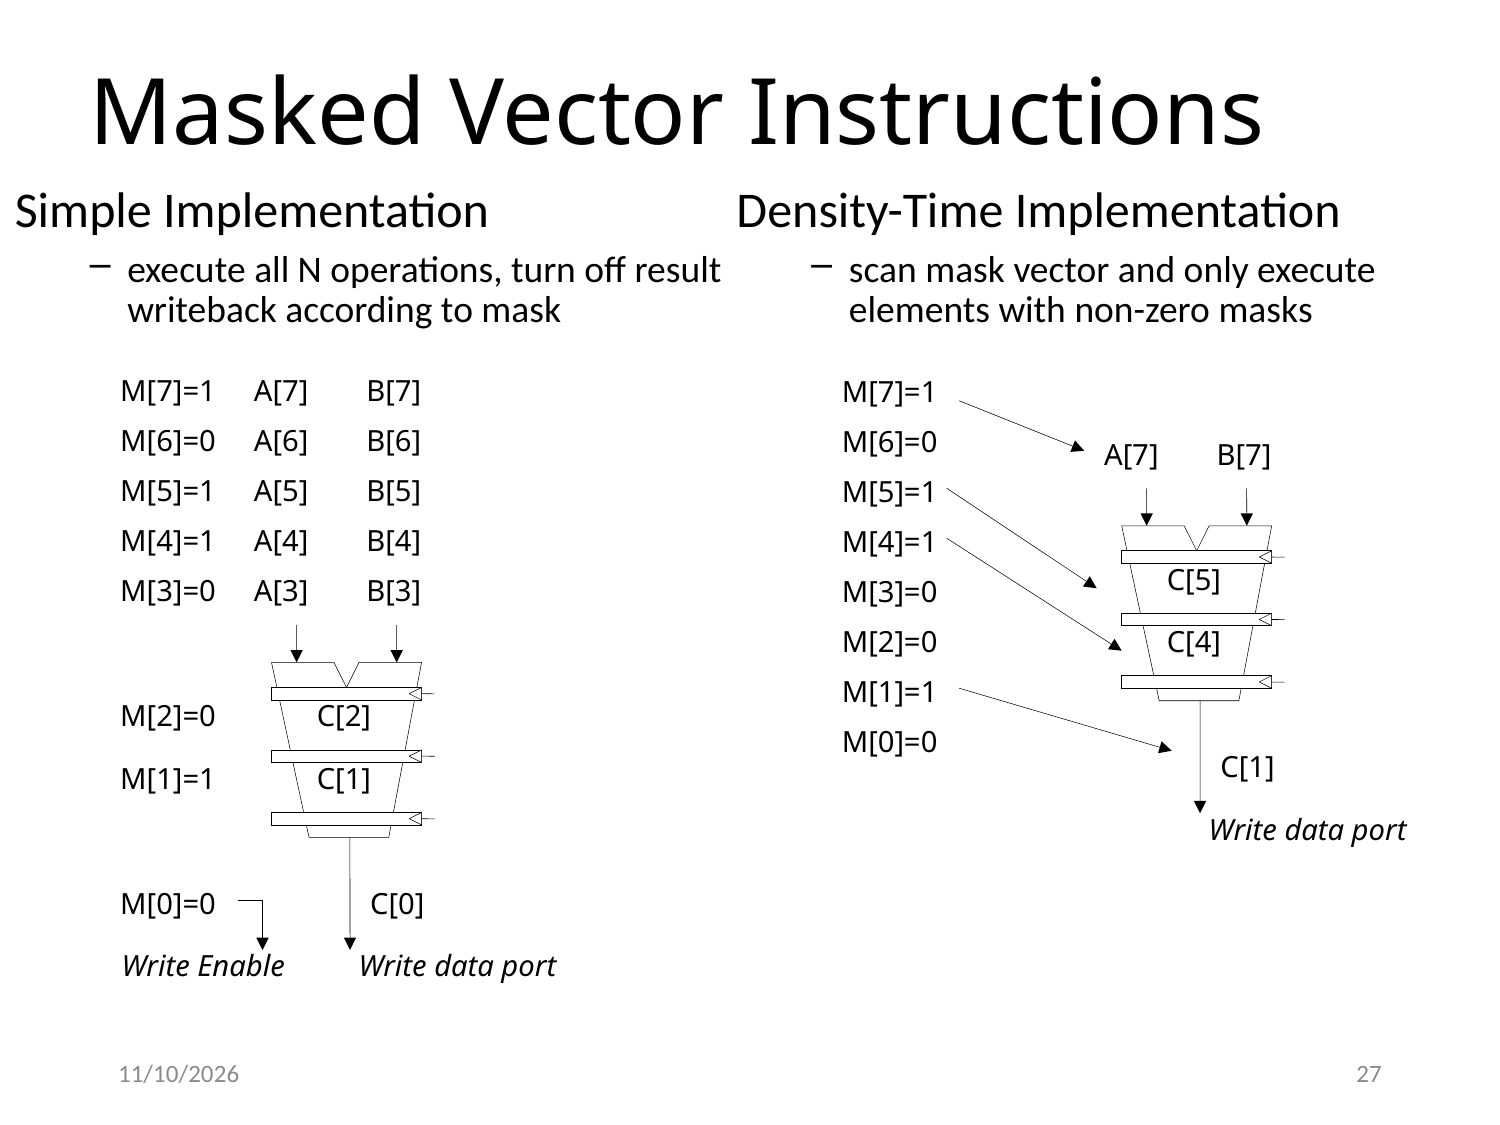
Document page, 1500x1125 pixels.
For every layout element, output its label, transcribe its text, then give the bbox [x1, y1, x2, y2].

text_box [750, 174, 1497, 854]
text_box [0, 174, 750, 990]
title Masked Vector Instructions [74, 5, 1369, 174]
slide_number 27 [1059, 1042, 1397, 1103]
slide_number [103, 1042, 441, 1103]
